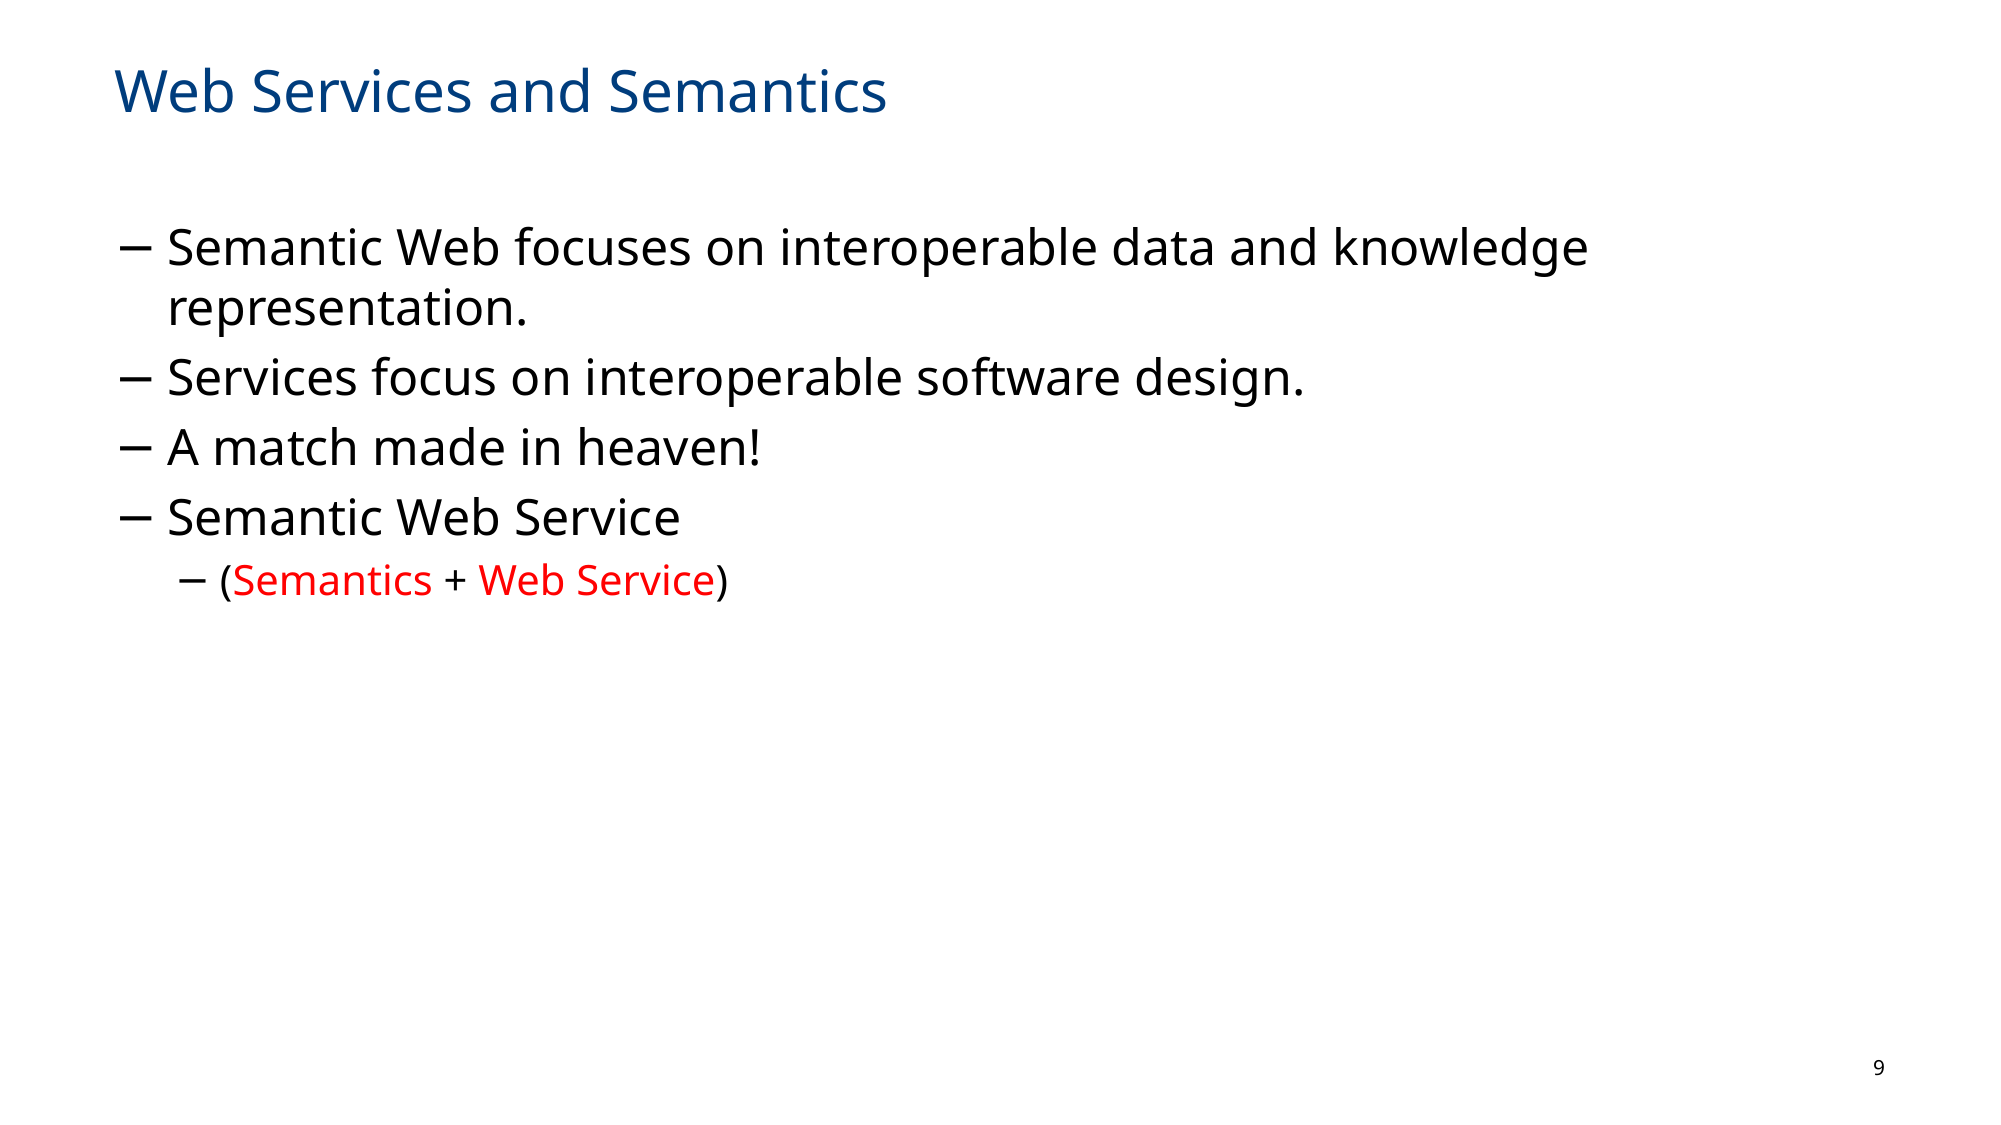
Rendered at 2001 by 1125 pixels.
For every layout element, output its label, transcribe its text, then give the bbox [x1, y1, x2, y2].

title Web Services and Semantics [99, 0, 1900, 184]
list Semantic Web focuses on interoperable data and knowledge representation. Services focus on interoperable software design. A match made in heaven! Semantic Web Service (Semantics + Web Service) [99, 208, 1900, 1024]
slide_number 9 [1433, 1046, 1901, 1103]
